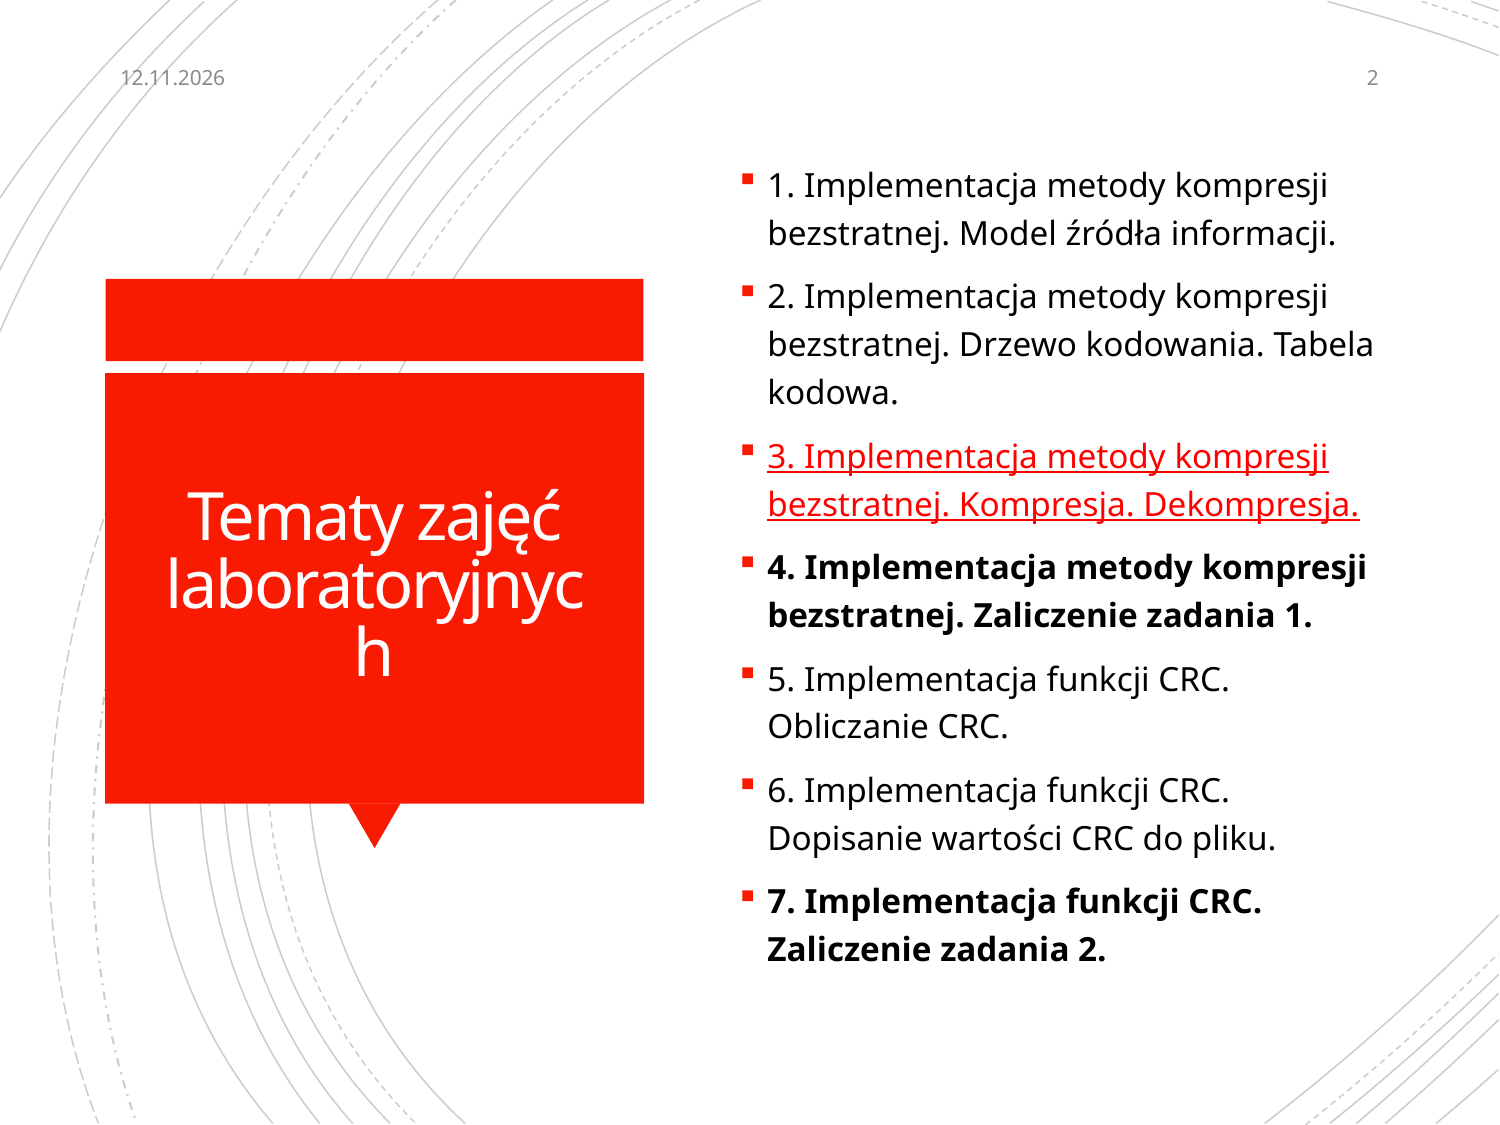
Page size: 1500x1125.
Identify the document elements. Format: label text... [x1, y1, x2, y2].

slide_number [105, 52, 555, 105]
title Tematy zajęć laboratoryjnych [118, 385, 630, 790]
slide_number 2 [1281, 52, 1394, 105]
list 1. Implementacja metody kompresji bezstratnej. Model źródła informacji. 2. Implementacja metody kompresji bezstratnej. Drzewo kodowania. Tabela kodowa. 3. Implementacja metody kompresji bezstratnej. Kompresja. Dekompresja. 4. Implementacja metody kompresji bezstratnej. Zaliczenie zadania 1. 5. Implementacja funkcji CRC. Obliczanie CRC. 6. Implementacja funkcji CRC. Dopisanie wartości CRC do pliku. 7. Implementacja funkcji CRC. Zaliczenie zadania 2. [724, 131, 1396, 993]
